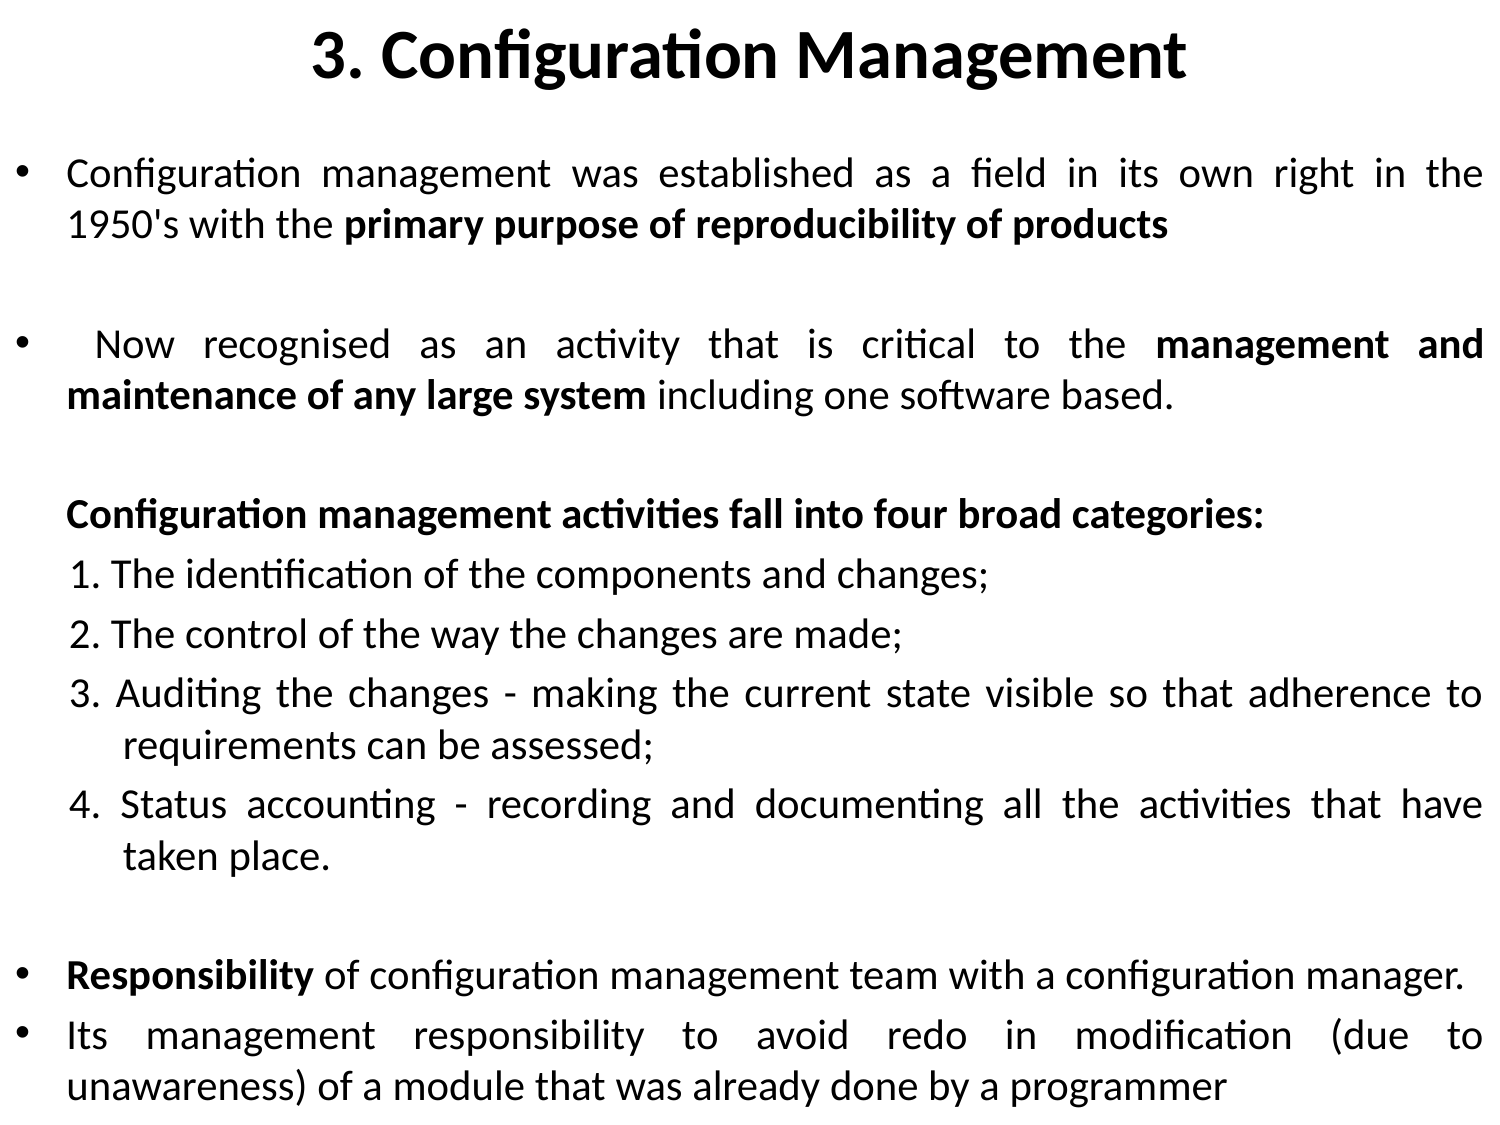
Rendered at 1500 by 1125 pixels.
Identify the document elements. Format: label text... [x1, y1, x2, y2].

list Configuration management was established as a field in its own right in the 1950's with the primary purpose of reproducibility of products Now recognised as an activity that is critical to the management and maintenance of any large system including one software based. Configuration management activities fall into four broad categories: 1. The identification of the components and changes; 2. The control of the way the changes are made; 3. Auditing the changes - making the current state visible so that adherence to requirements can be assessed; 4. Status accounting - recording and documenting all the activities that have taken place. Responsibility of configuration management team with a configuration manager. Its management responsibility to avoid redo in modification (due to unawareness) of a module that was already done by a programmer [0, 137, 1500, 1125]
title 3. Configuration Management [75, 0, 1425, 100]
